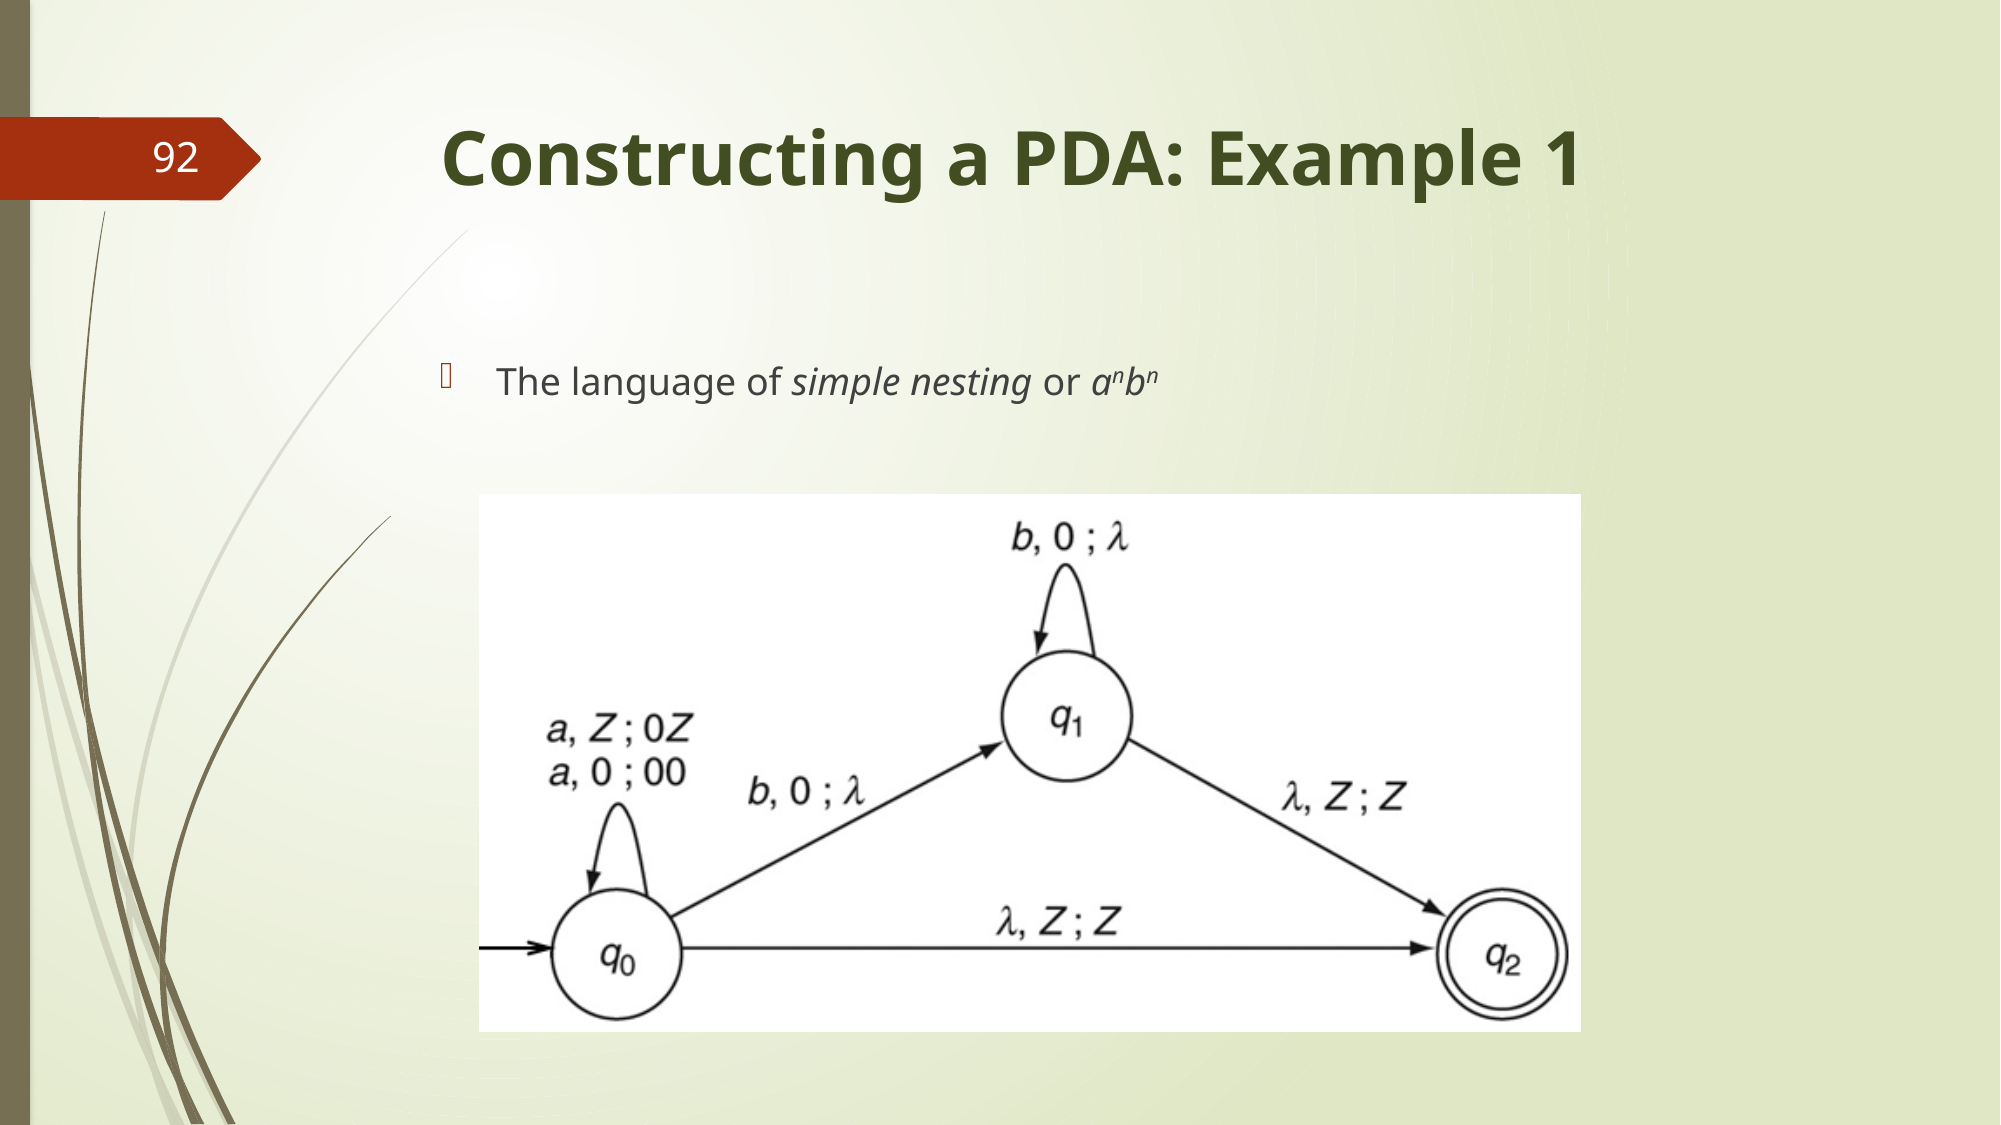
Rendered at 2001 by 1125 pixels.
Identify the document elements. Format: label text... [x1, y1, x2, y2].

picture [479, 493, 1582, 1032]
slide_number 92 [87, 129, 216, 190]
title Constructing a PDA: Example 1 [425, 102, 1888, 313]
list The language of simple nesting or anbn [424, 350, 1888, 970]
